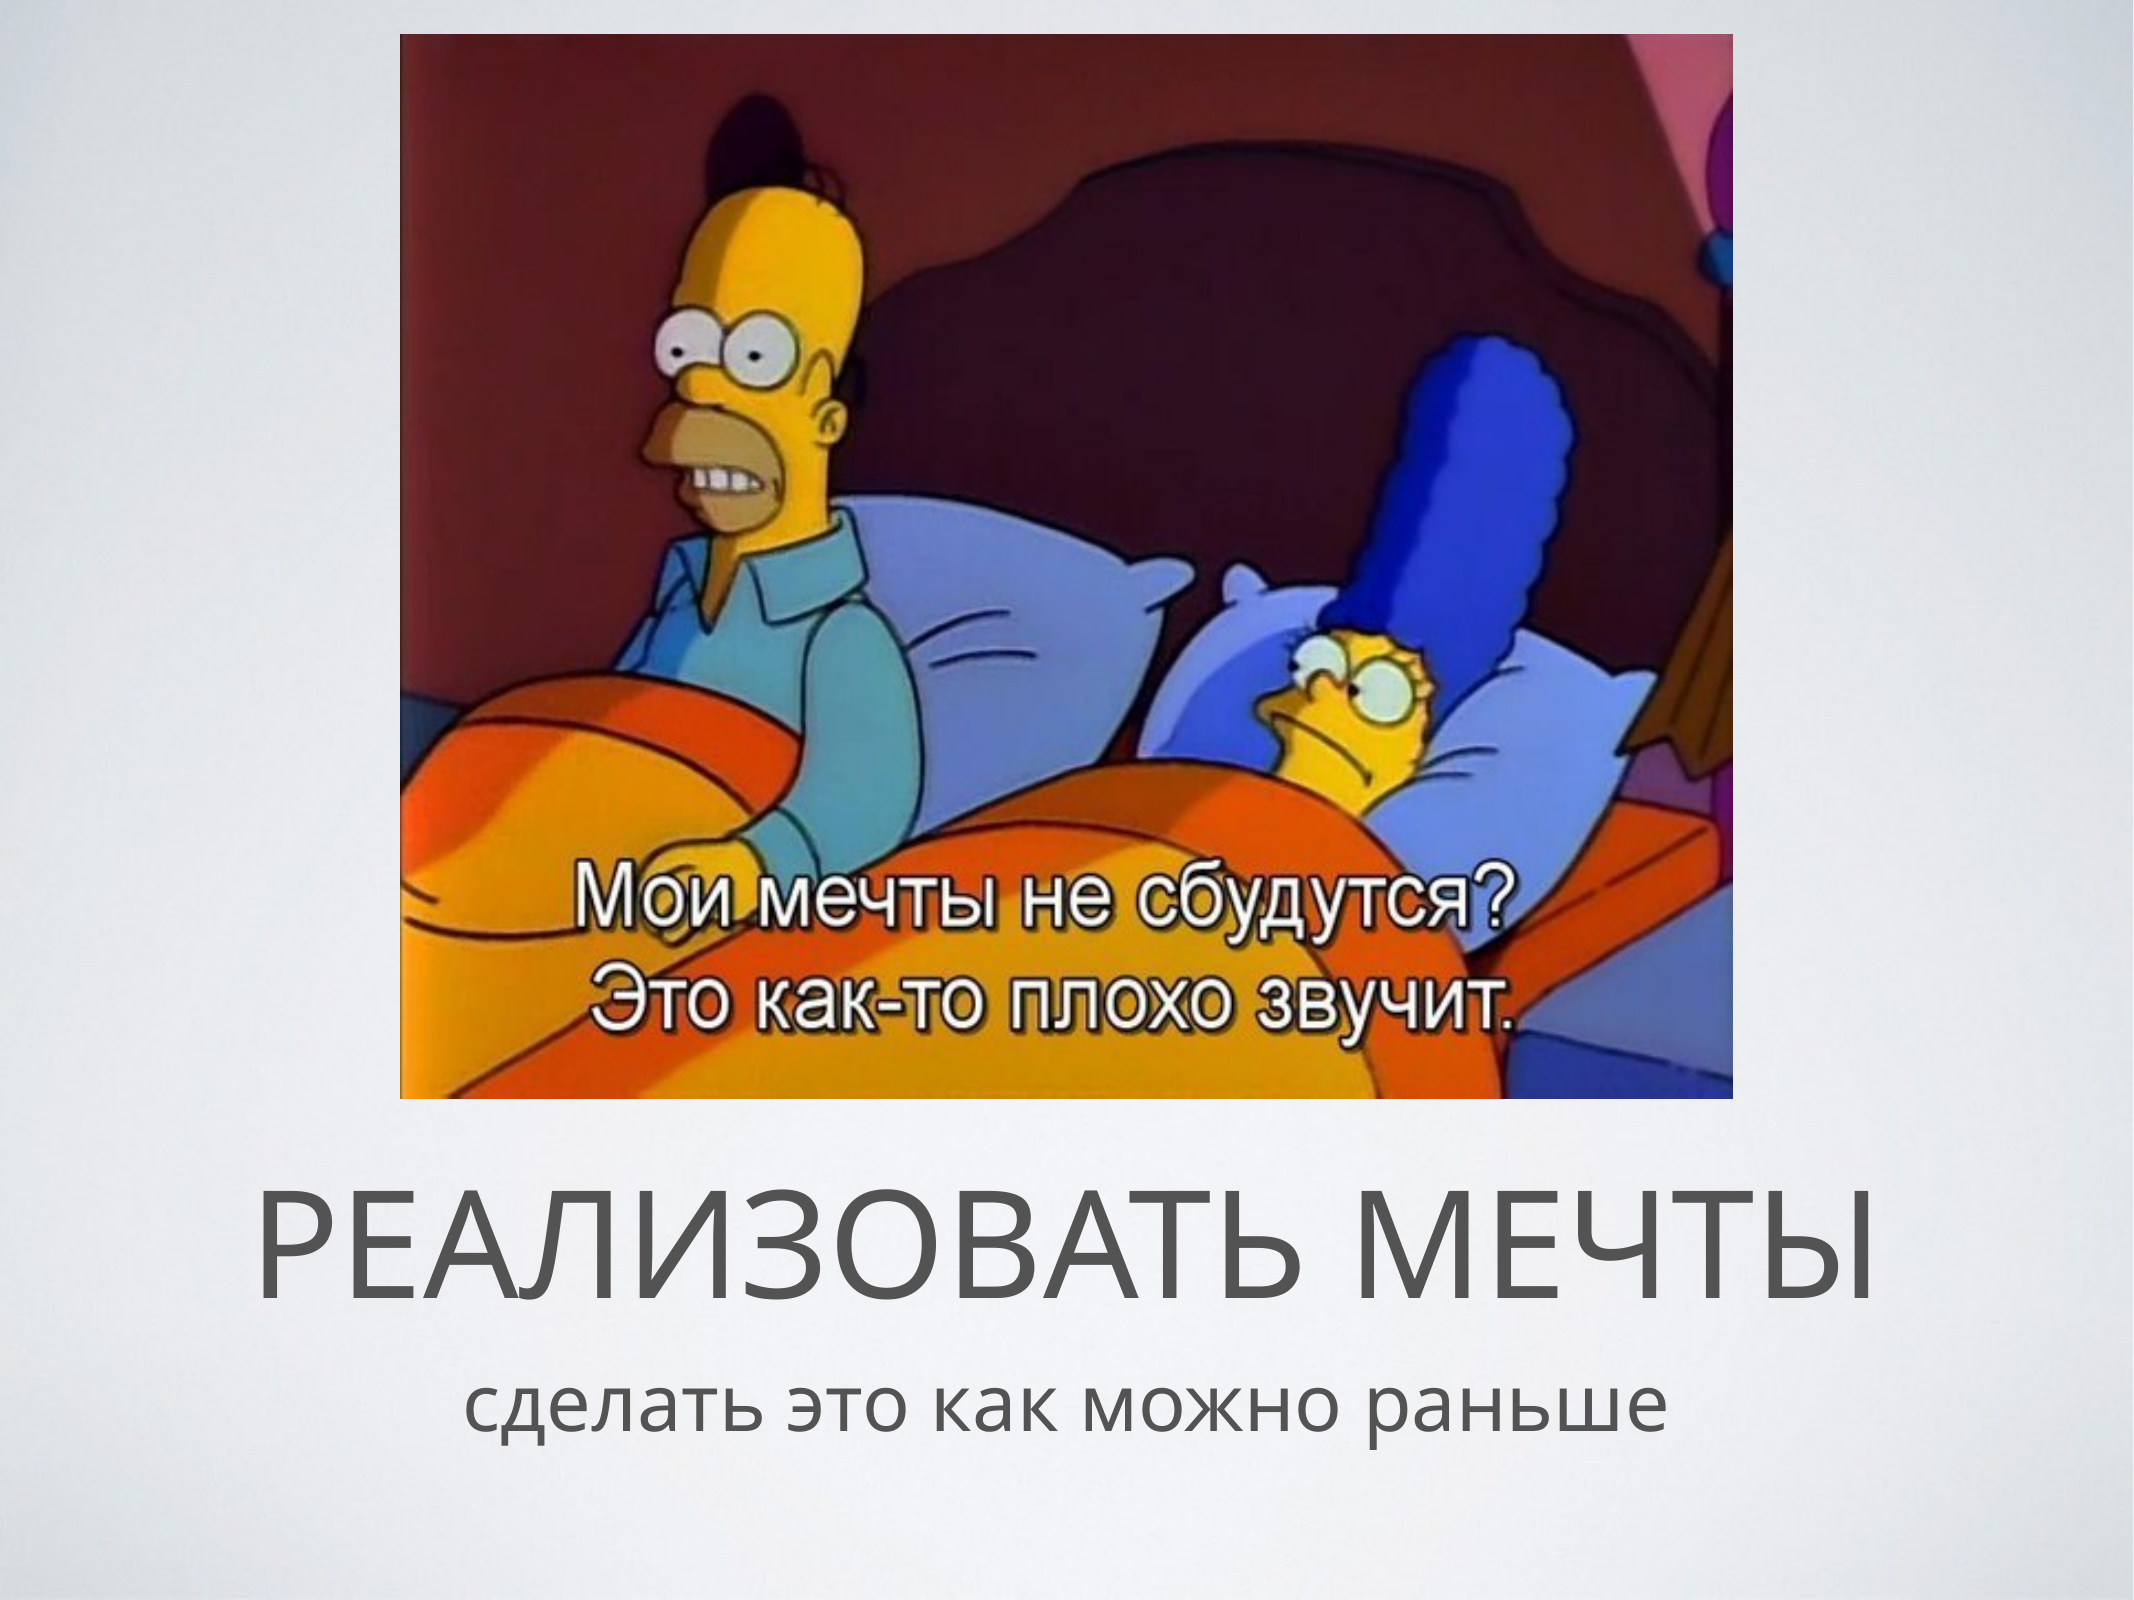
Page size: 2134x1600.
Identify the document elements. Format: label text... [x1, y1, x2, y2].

picture [0, 0, 2134, 1600]
list сделать это как можно раньше [207, 1343, 1926, 1530]
title реализовать мечты [207, 1132, 1926, 1343]
